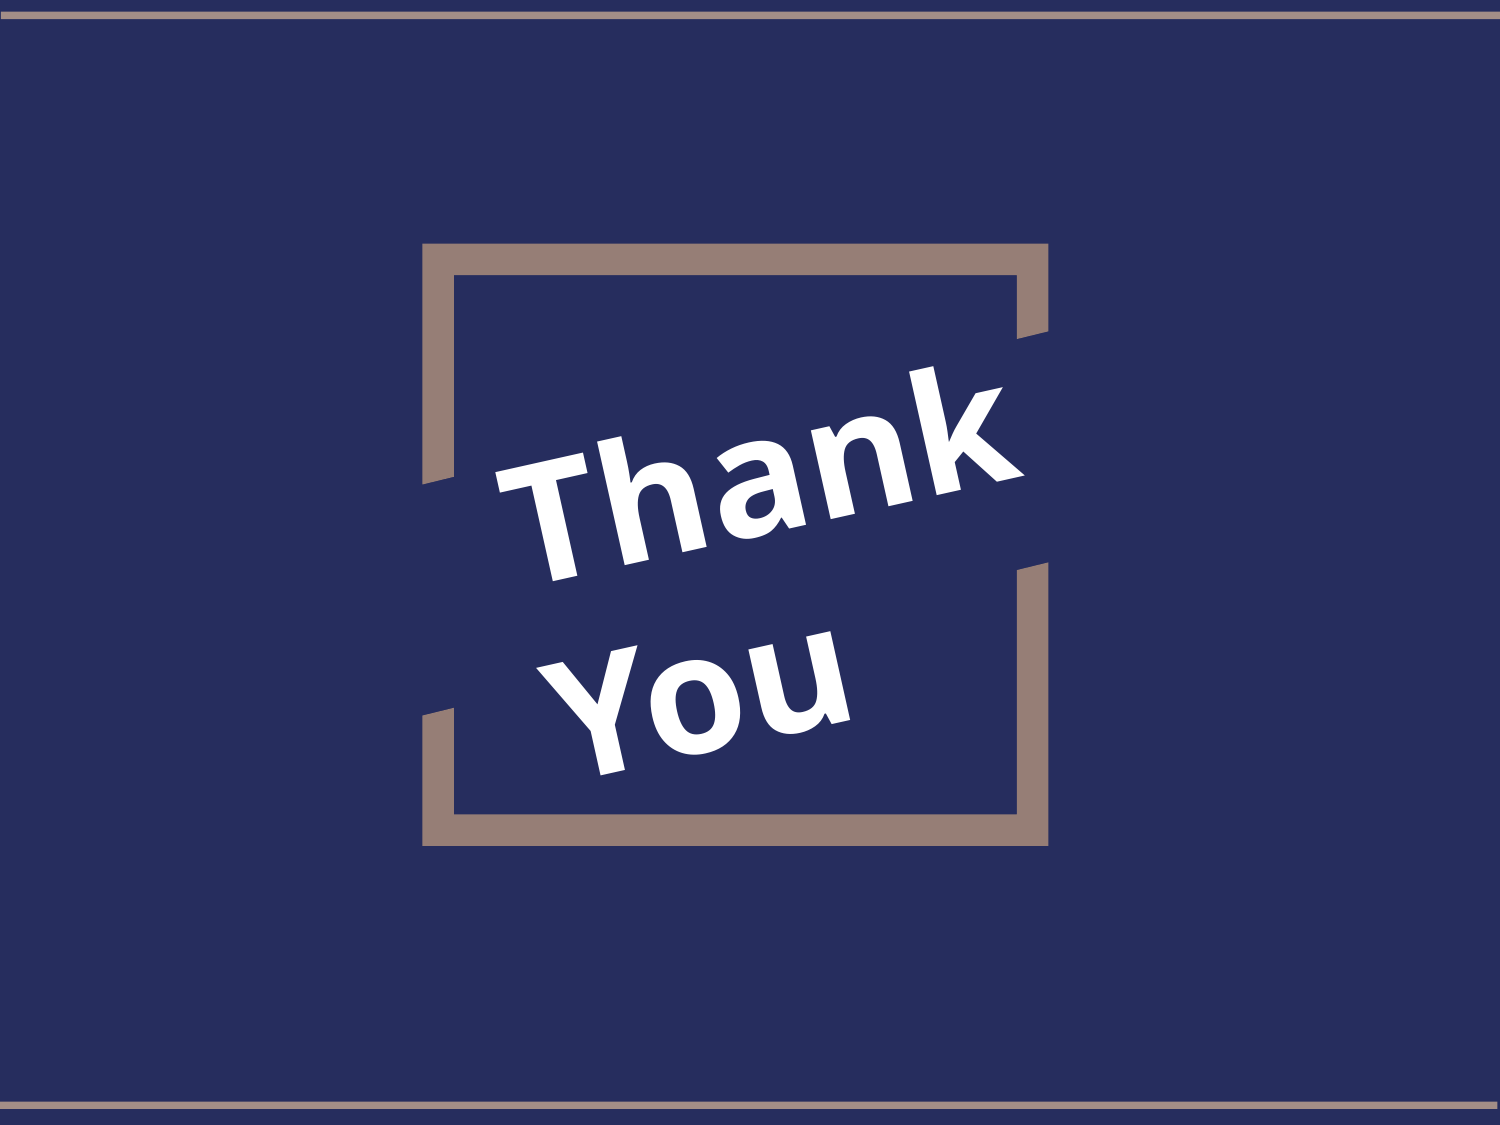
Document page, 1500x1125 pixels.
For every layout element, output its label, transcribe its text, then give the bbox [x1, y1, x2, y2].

text_box Thank You [466, 243, 1357, 828]
text_box [0, 10, 1500, 21]
text_box [420, 705, 1051, 849]
text_box [0, 1099, 1499, 1111]
text_box [420, 241, 1051, 487]
